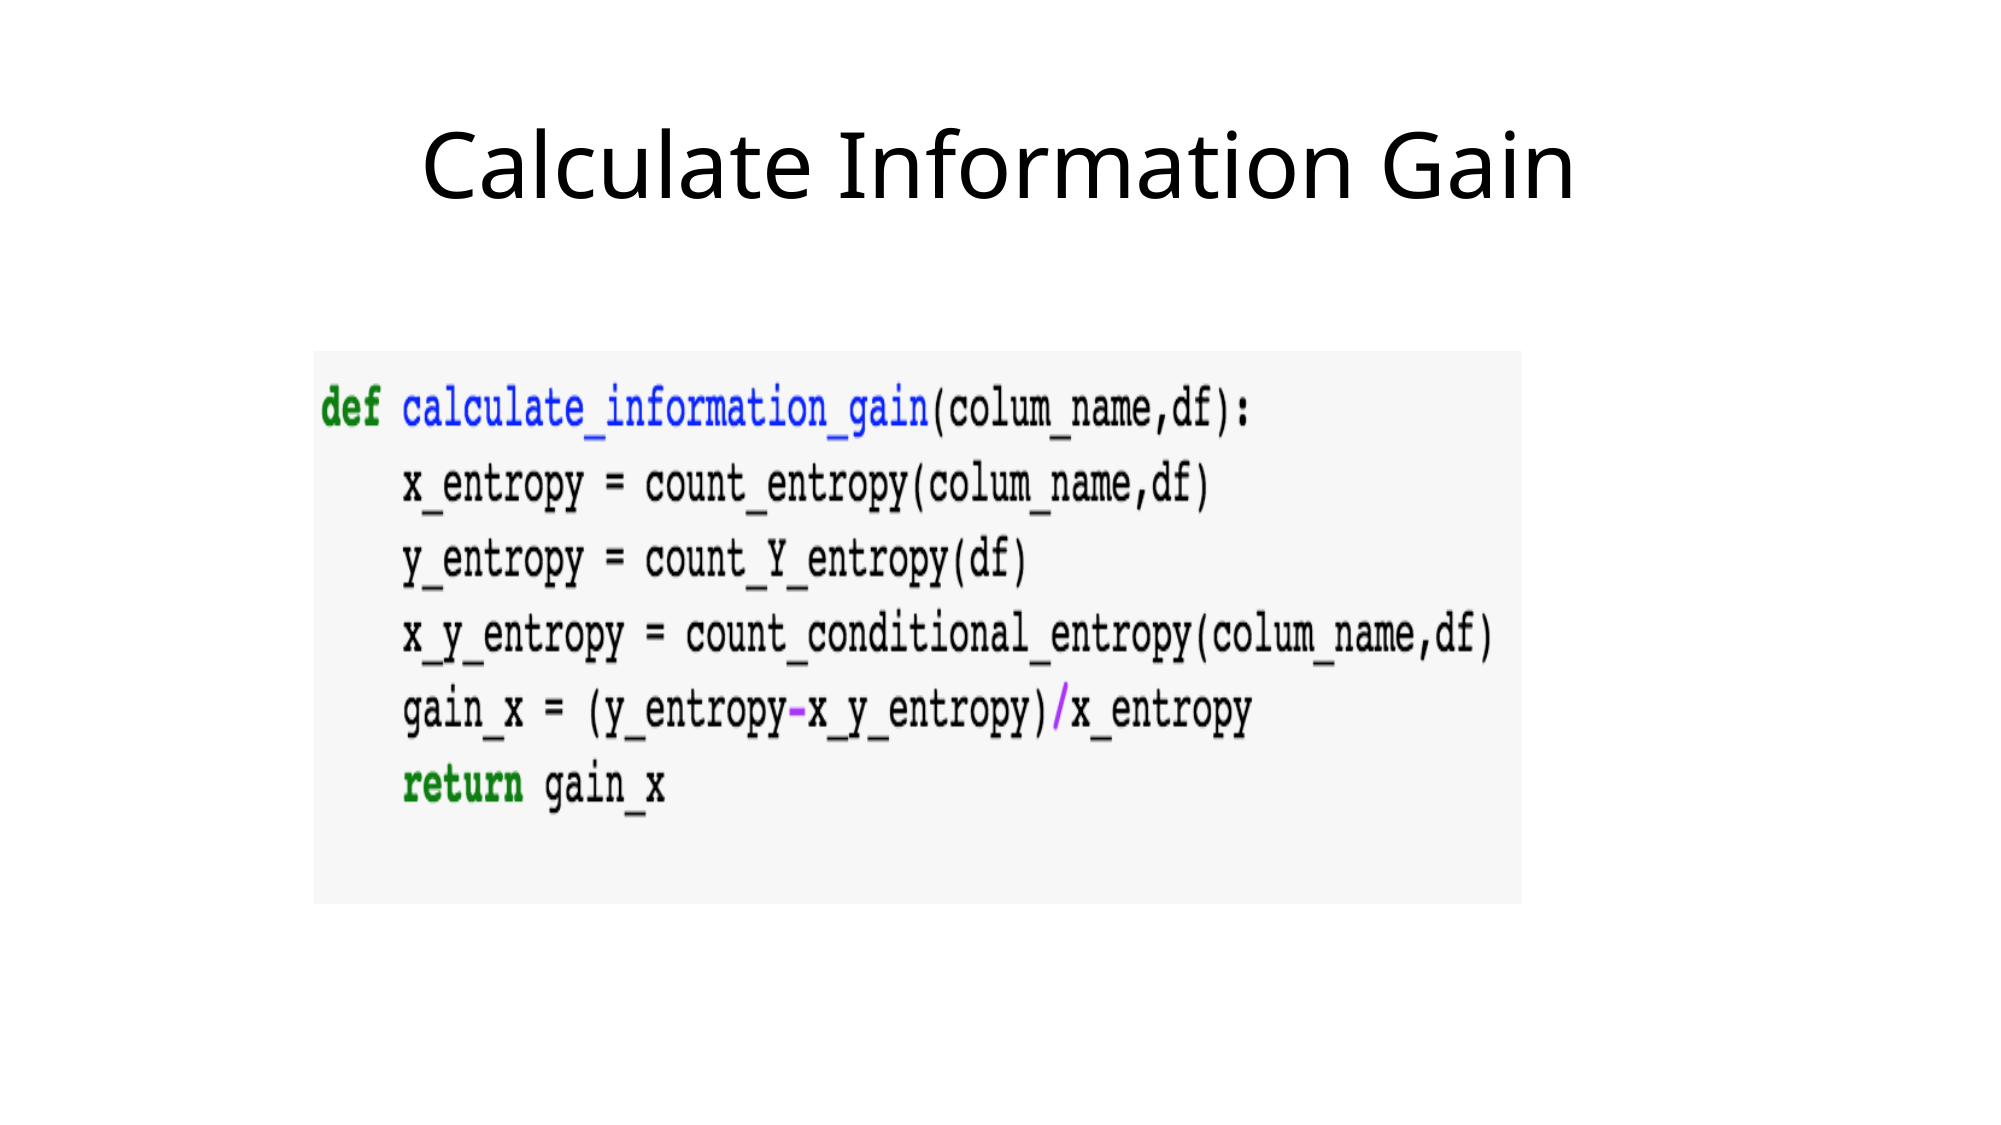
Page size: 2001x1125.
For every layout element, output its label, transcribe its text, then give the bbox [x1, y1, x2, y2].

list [314, 351, 1522, 904]
title Calculate Information Gain [137, 59, 1863, 278]
